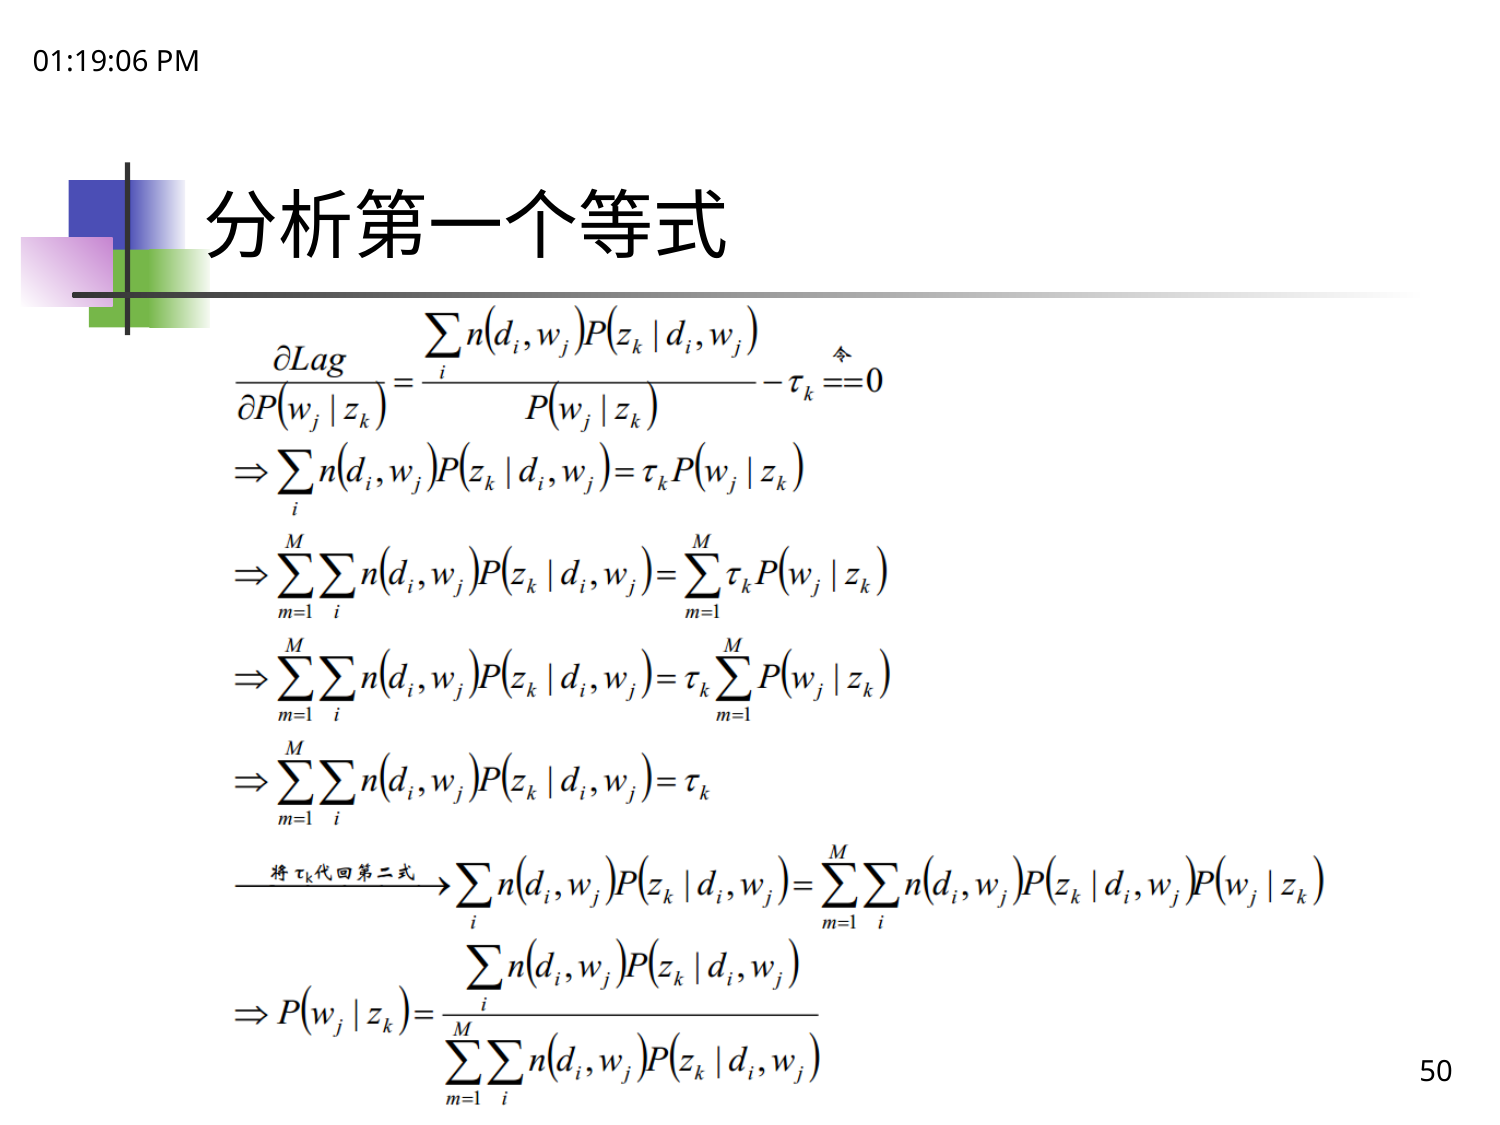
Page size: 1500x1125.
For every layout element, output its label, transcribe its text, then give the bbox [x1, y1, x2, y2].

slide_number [17, 15, 331, 90]
picture [218, 302, 1329, 1109]
slide_number 50 [1334, 1024, 1468, 1100]
title 分析第一个等式 [188, 35, 1468, 275]
